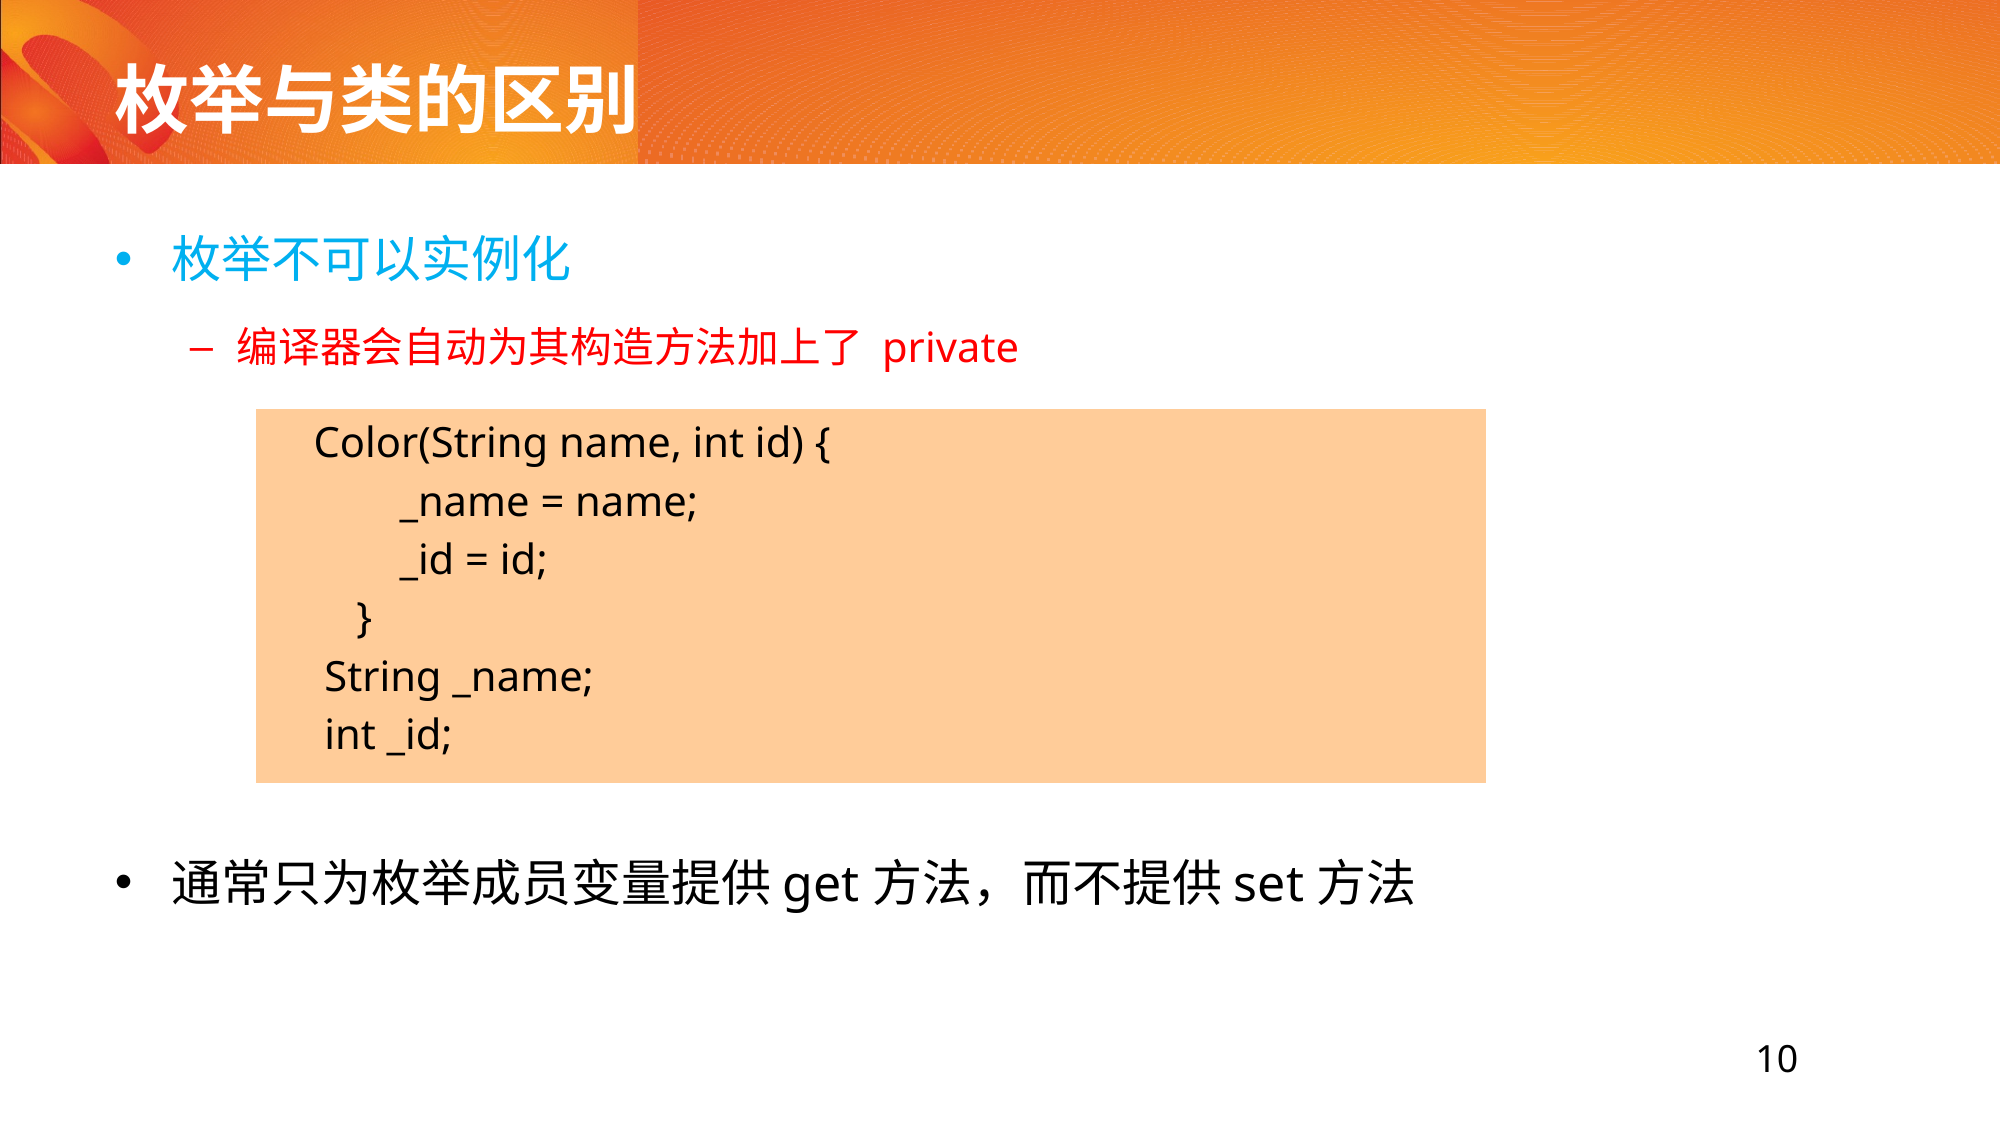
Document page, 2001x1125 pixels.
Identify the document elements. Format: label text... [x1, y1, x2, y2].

text_box Color(String name, int id) { _name = name; _id = id; } String _name; int _id; [255, 408, 1487, 784]
list 枚举不可以实例化 编译器会自动为其构造方法加上了 private 通常只为枚举成员变量提供get方法，而不提供set方法 [99, 190, 1900, 1005]
title 枚举与类的区别 [99, 45, 1900, 167]
picture [0, 0, 2000, 164]
